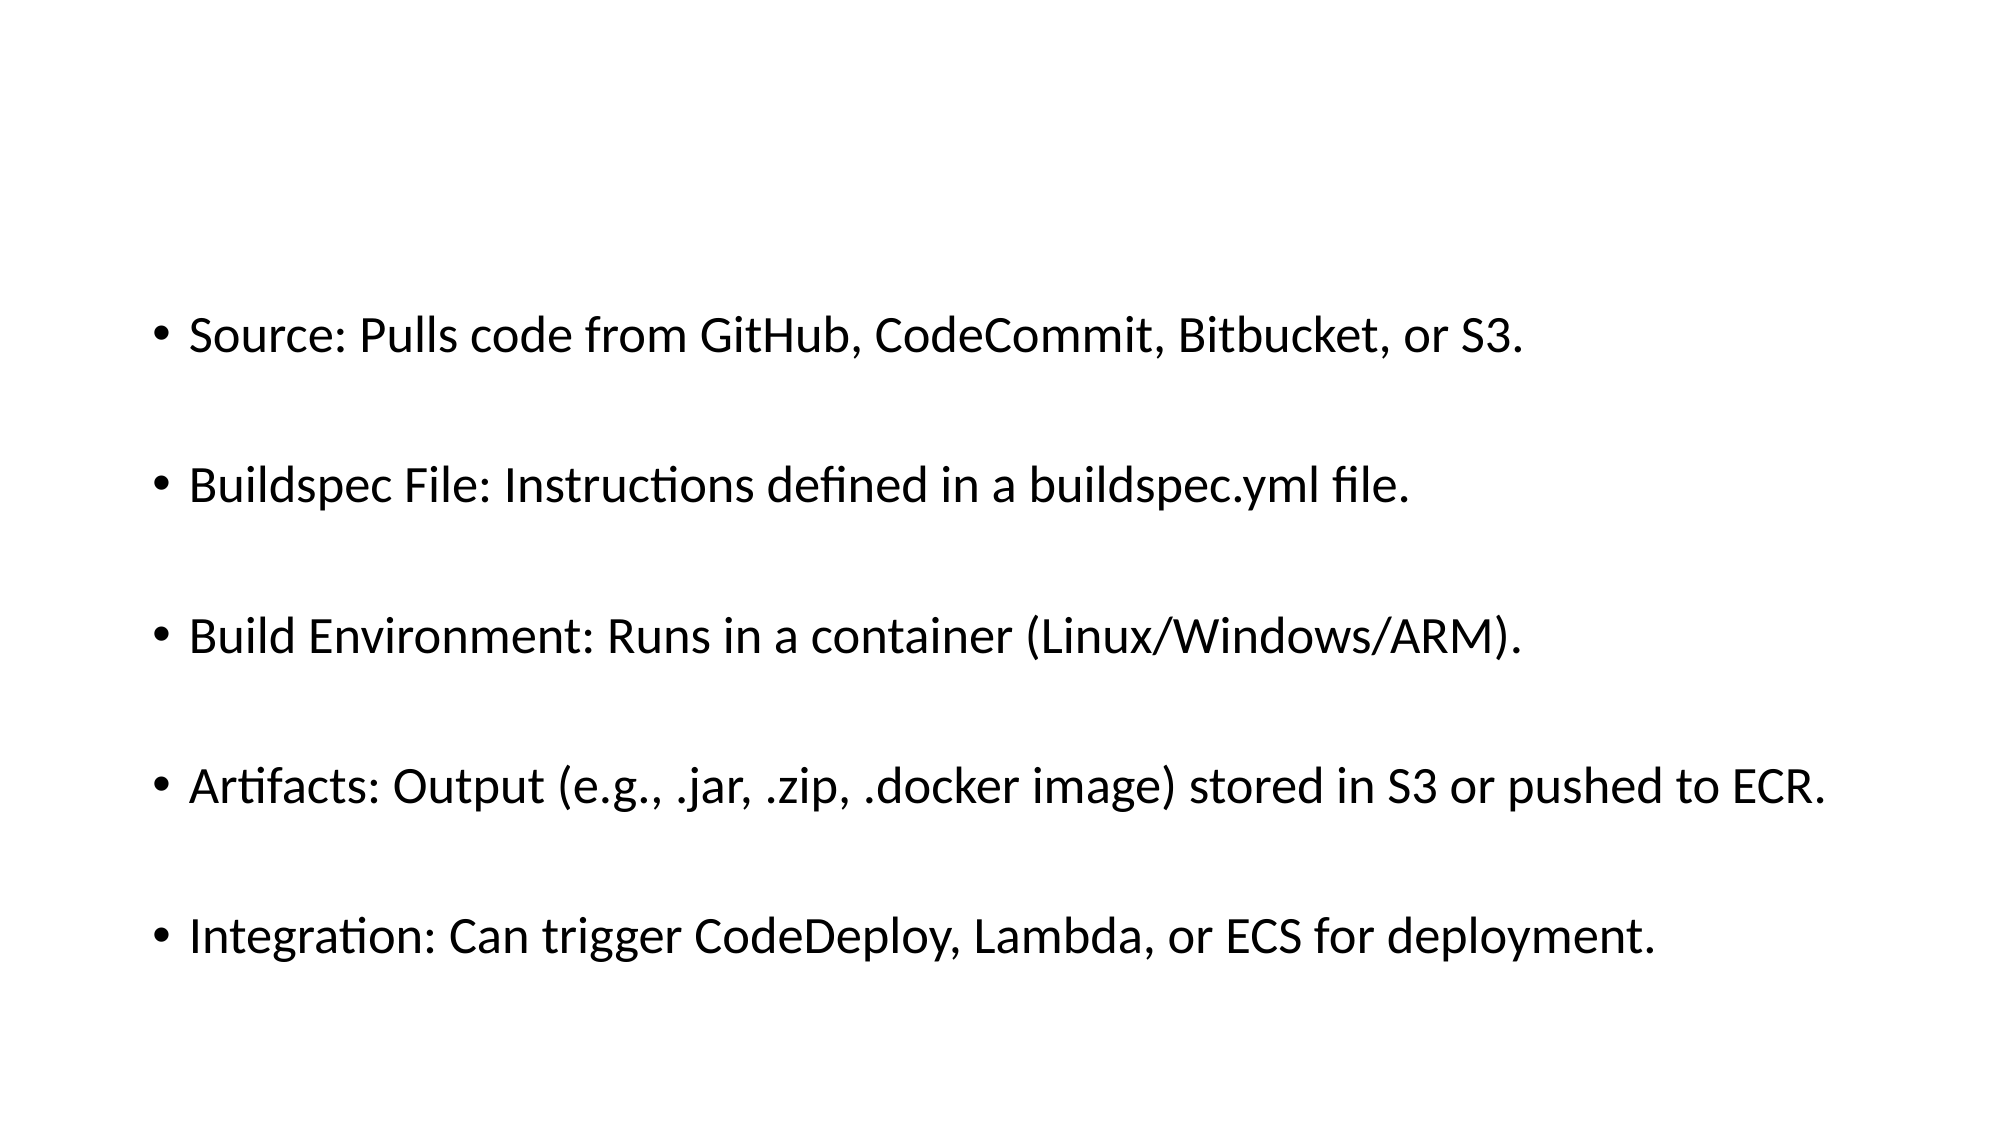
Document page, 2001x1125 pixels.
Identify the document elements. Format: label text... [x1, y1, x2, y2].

list Source: Pulls code from GitHub, CodeCommit, Bitbucket, or S3. Buildspec File: Instructions defined in a buildspec.yml file. Build Environment: Runs in a container (Linux/Windows/ARM). Artifacts: Output (e.g., .jar, .zip, .docker image) stored in S3 or pushed to ECR. Integration: Can trigger CodeDeploy, Lambda, or ECS for deployment. [137, 299, 1863, 1014]
